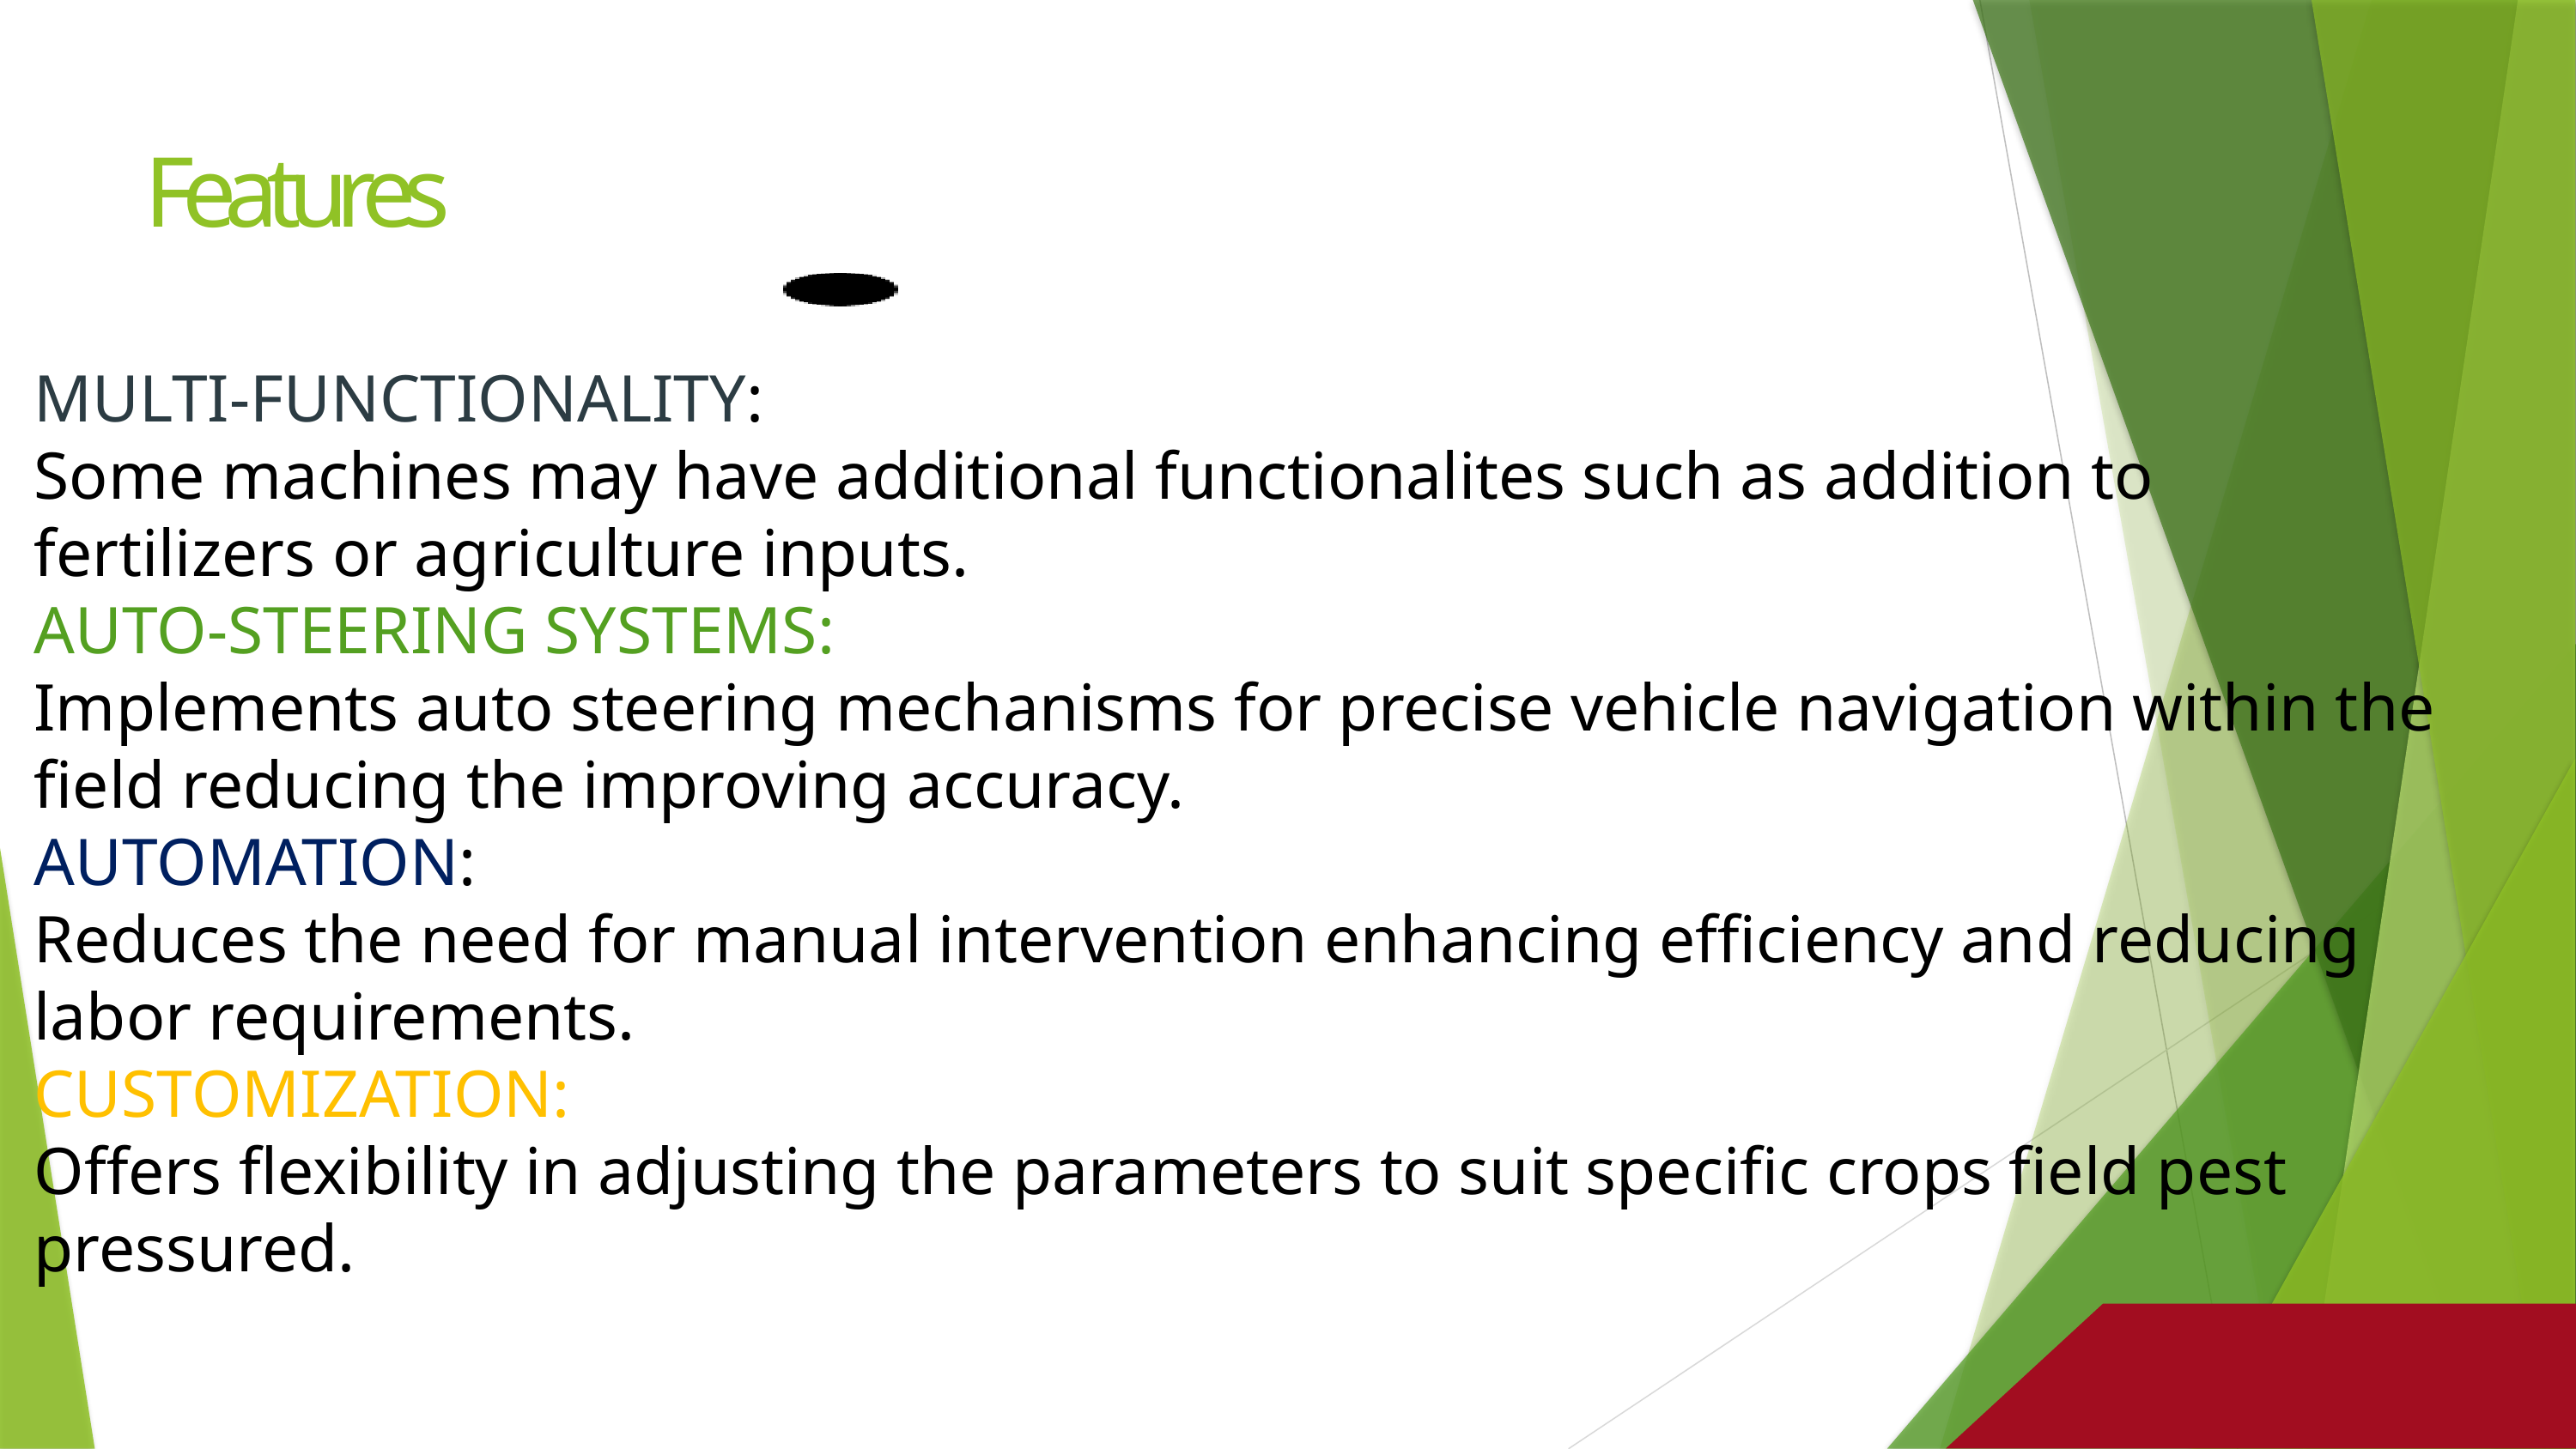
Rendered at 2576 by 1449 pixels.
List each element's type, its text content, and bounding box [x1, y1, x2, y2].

title Features [143, 129, 1959, 273]
text_box [1946, 1303, 2576, 1449]
picture [782, 273, 898, 306]
text_box MULTI-FUNCTIONALITY: Some machines may have additional functionalites such as addition to fertilizers or agriculture inputs. AUTO-STEERING SYSTEMS: Implements auto steering mechanisms for precise vehicle navigation within the field reducing the improving accuracy. AUTOMATION: Reduces the need for manual intervention enhancing efficiency and reducing labor requirements. CUSTOMIZATION: Offers flexibility in adjusting the parameters to suit specific crops field pest pressured. [21, 273, 2458, 1330]
